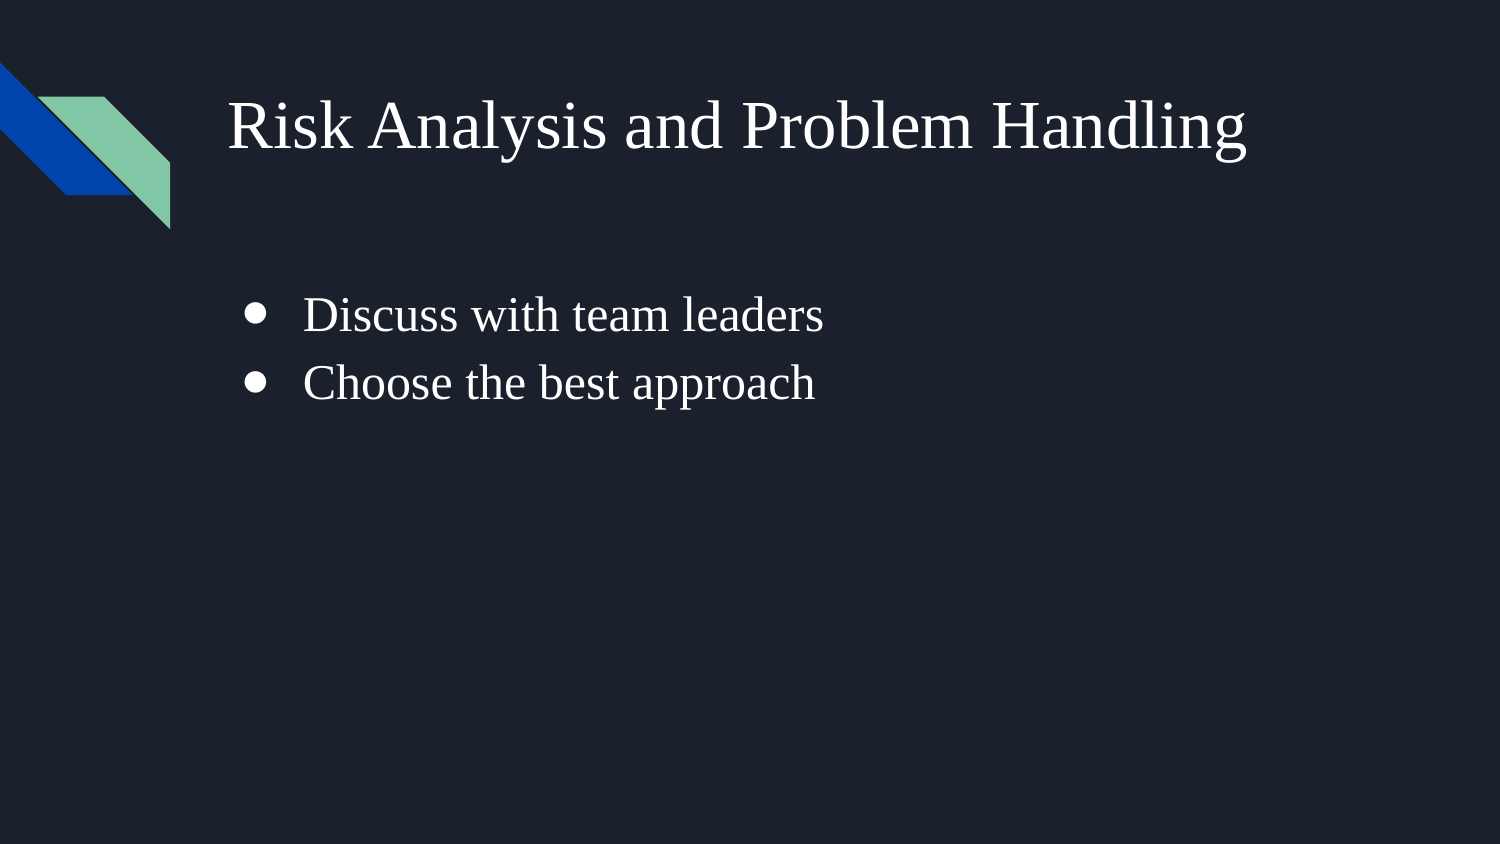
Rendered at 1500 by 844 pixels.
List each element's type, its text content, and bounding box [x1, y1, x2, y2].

list Discuss with team leaders Choose the best approach [212, 257, 1368, 735]
title Risk Analysis and Problem Handling [212, 64, 1368, 215]
